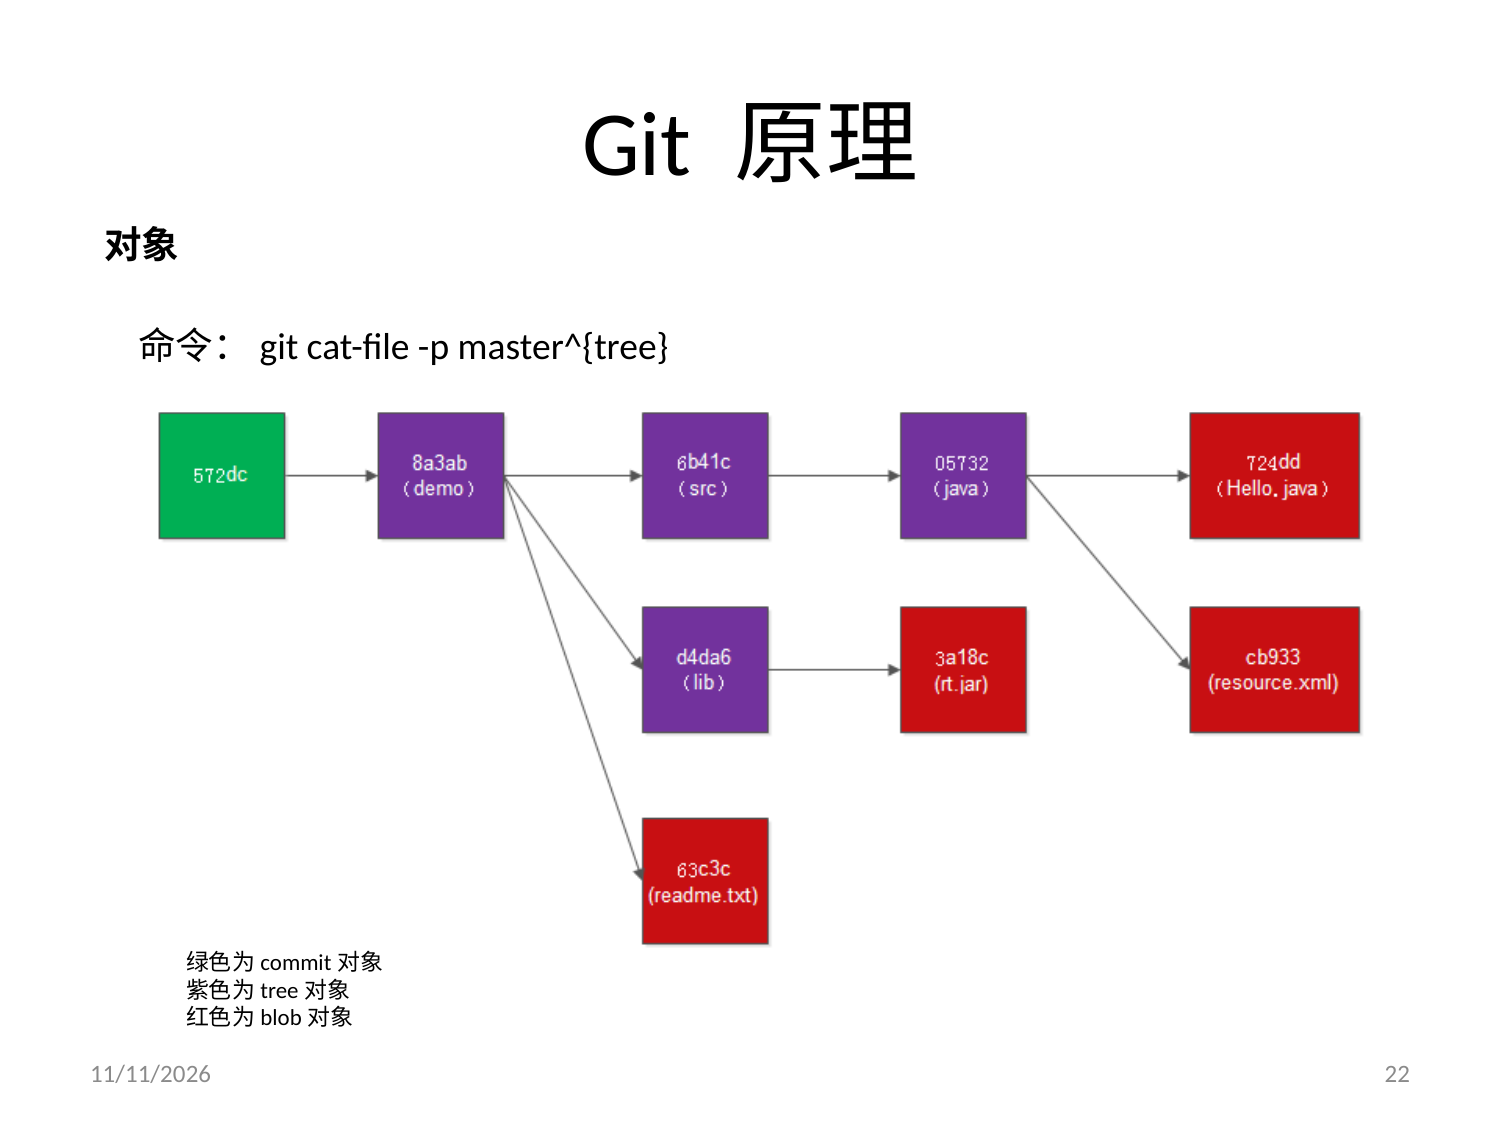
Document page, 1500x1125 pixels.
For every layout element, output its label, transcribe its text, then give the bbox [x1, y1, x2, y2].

text_box 绿色为commit对象 紫色为tree对象 红色为blob对象 [171, 969, 609, 1083]
text_box 对象 [89, 213, 195, 273]
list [137, 375, 1390, 962]
title Git 原理 [75, 45, 1425, 233]
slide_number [75, 1042, 425, 1103]
slide_number 22 [1074, 1042, 1425, 1103]
text_box 命令：git cat-file -p master^{tree} [123, 314, 684, 375]
